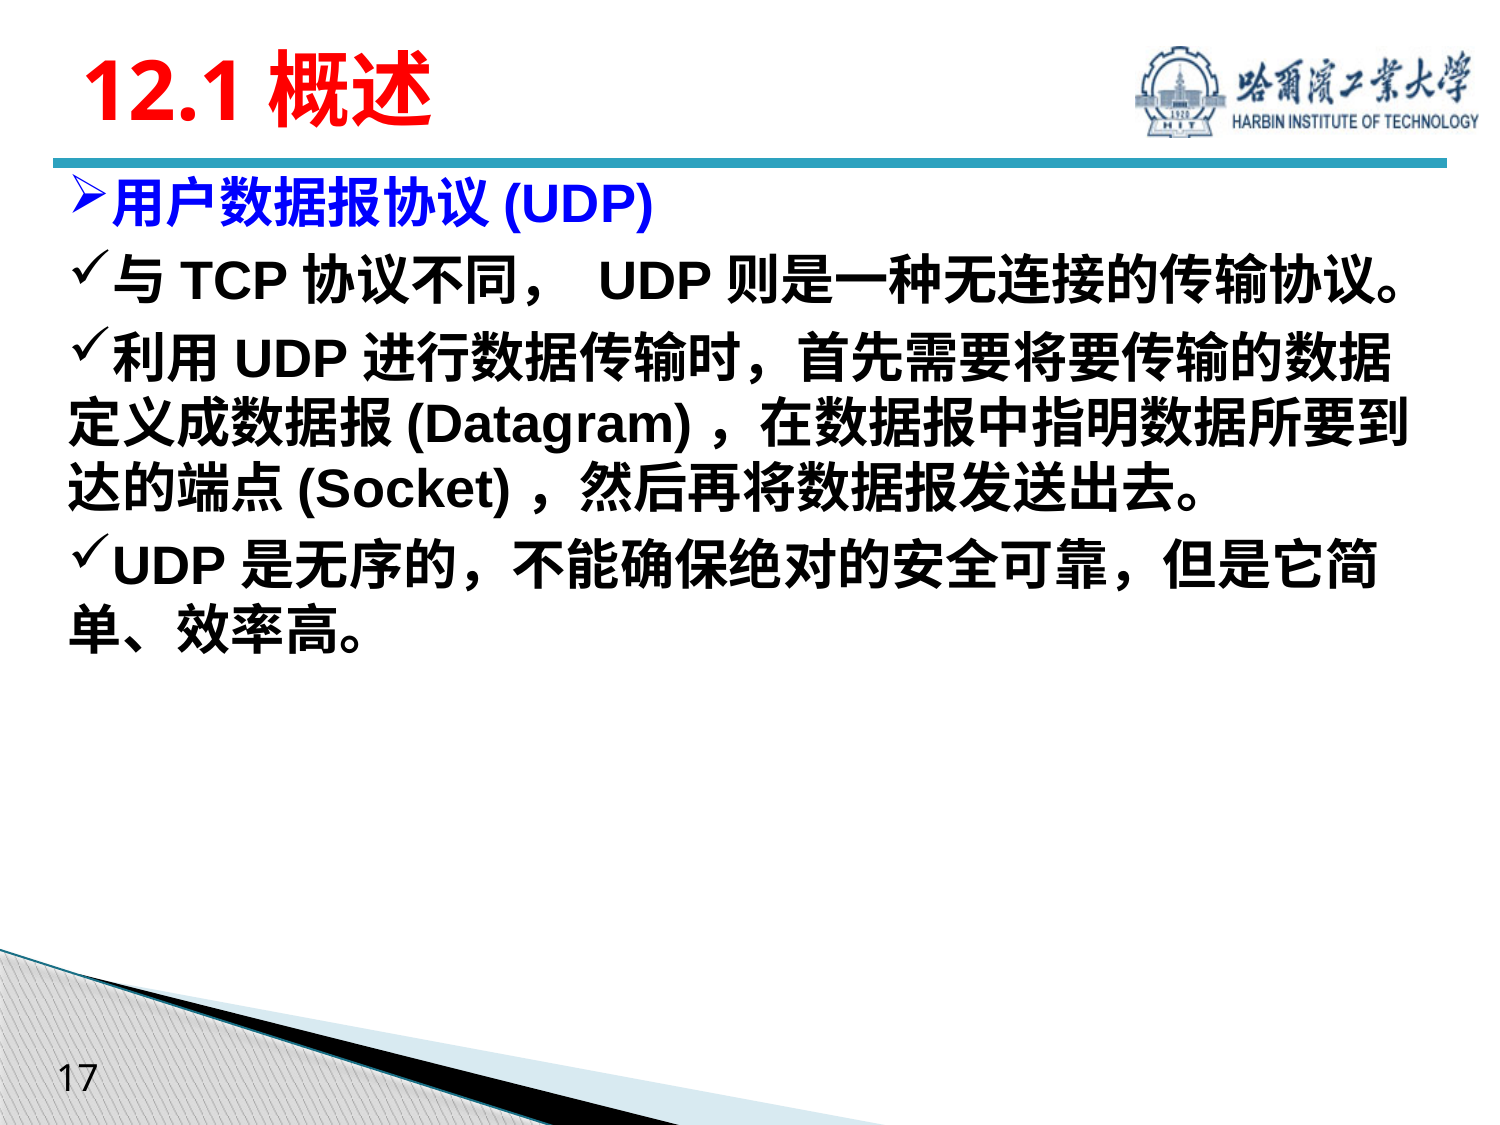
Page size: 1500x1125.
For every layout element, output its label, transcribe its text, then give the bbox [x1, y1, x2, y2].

title 12.1概述 [66, 23, 1417, 152]
text_box 用户数据报协议(UDP) 与TCP协议不同， UDP则是一种无连接的传输协议。 利用UDP进行数据传输时，首先需要将要传输的数据定义成数据报(Datagram)，在数据报中指明数据所要到达的端点(Socket)，然后再将数据报发送出去。 UDP是无序的，不能确保绝对的安全可靠，但是它简单、效率高。 [53, 160, 1447, 668]
picture [1417, 46, 1479, 138]
